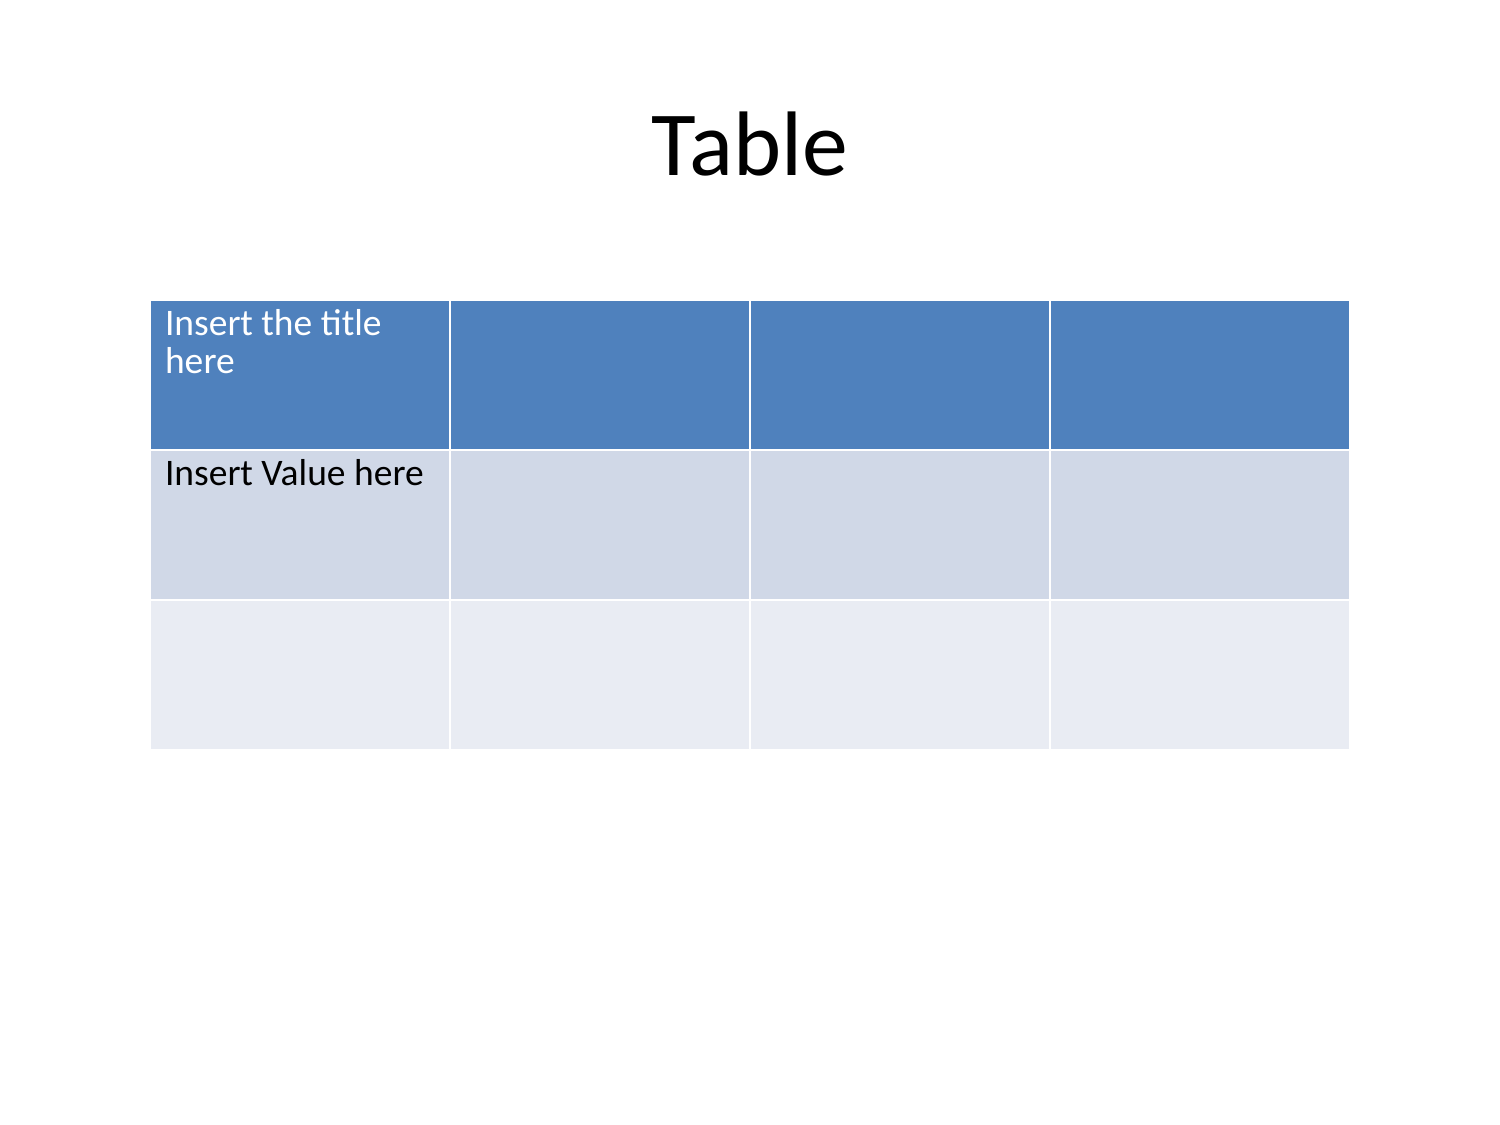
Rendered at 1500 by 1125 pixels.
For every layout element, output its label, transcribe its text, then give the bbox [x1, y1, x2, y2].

table_cell [451, 451, 749, 599]
table_cell [451, 601, 749, 749]
table_cell Insert Value here [151, 451, 449, 599]
table_cell [151, 601, 449, 749]
table_cell [1051, 451, 1349, 599]
title Table [75, 45, 1425, 233]
table_header Insert the title here [151, 301, 449, 449]
table_header [1051, 301, 1349, 449]
table_cell [751, 451, 1049, 599]
table_header [751, 301, 1049, 449]
table_cell [1051, 601, 1349, 749]
table_cell [751, 601, 1049, 749]
table_header [451, 301, 749, 449]
